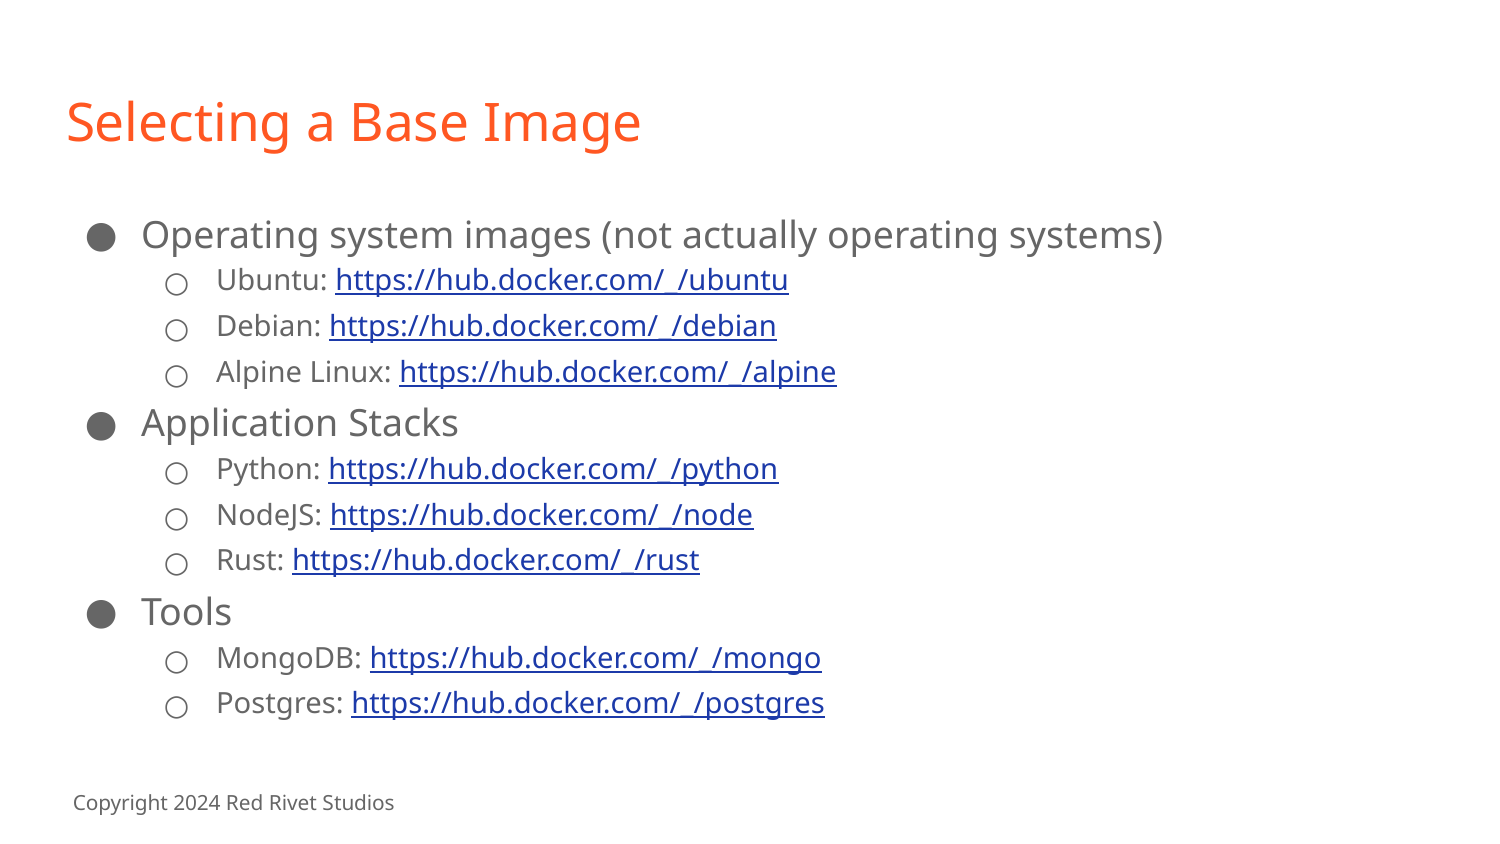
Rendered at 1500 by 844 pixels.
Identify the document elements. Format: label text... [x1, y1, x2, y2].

title Selecting a Base Image [51, 72, 1449, 167]
list Operating system images (not actually operating systems) Ubuntu: https://hub.docker.com/_/ubuntu Debian: https://hub.docker.com/_/debian Alpine Linux: https://hub.docker.com/_/alpine Application Stacks Python: https://hub.docker.com/_/python NodeJS: https://hub.docker.com/_/node Rust: https://hub.docker.com/_/rust Tools MongoDB: https://hub.docker.com/_/mongo Postgres: https://hub.docker.com/_/postgres [51, 189, 1449, 750]
